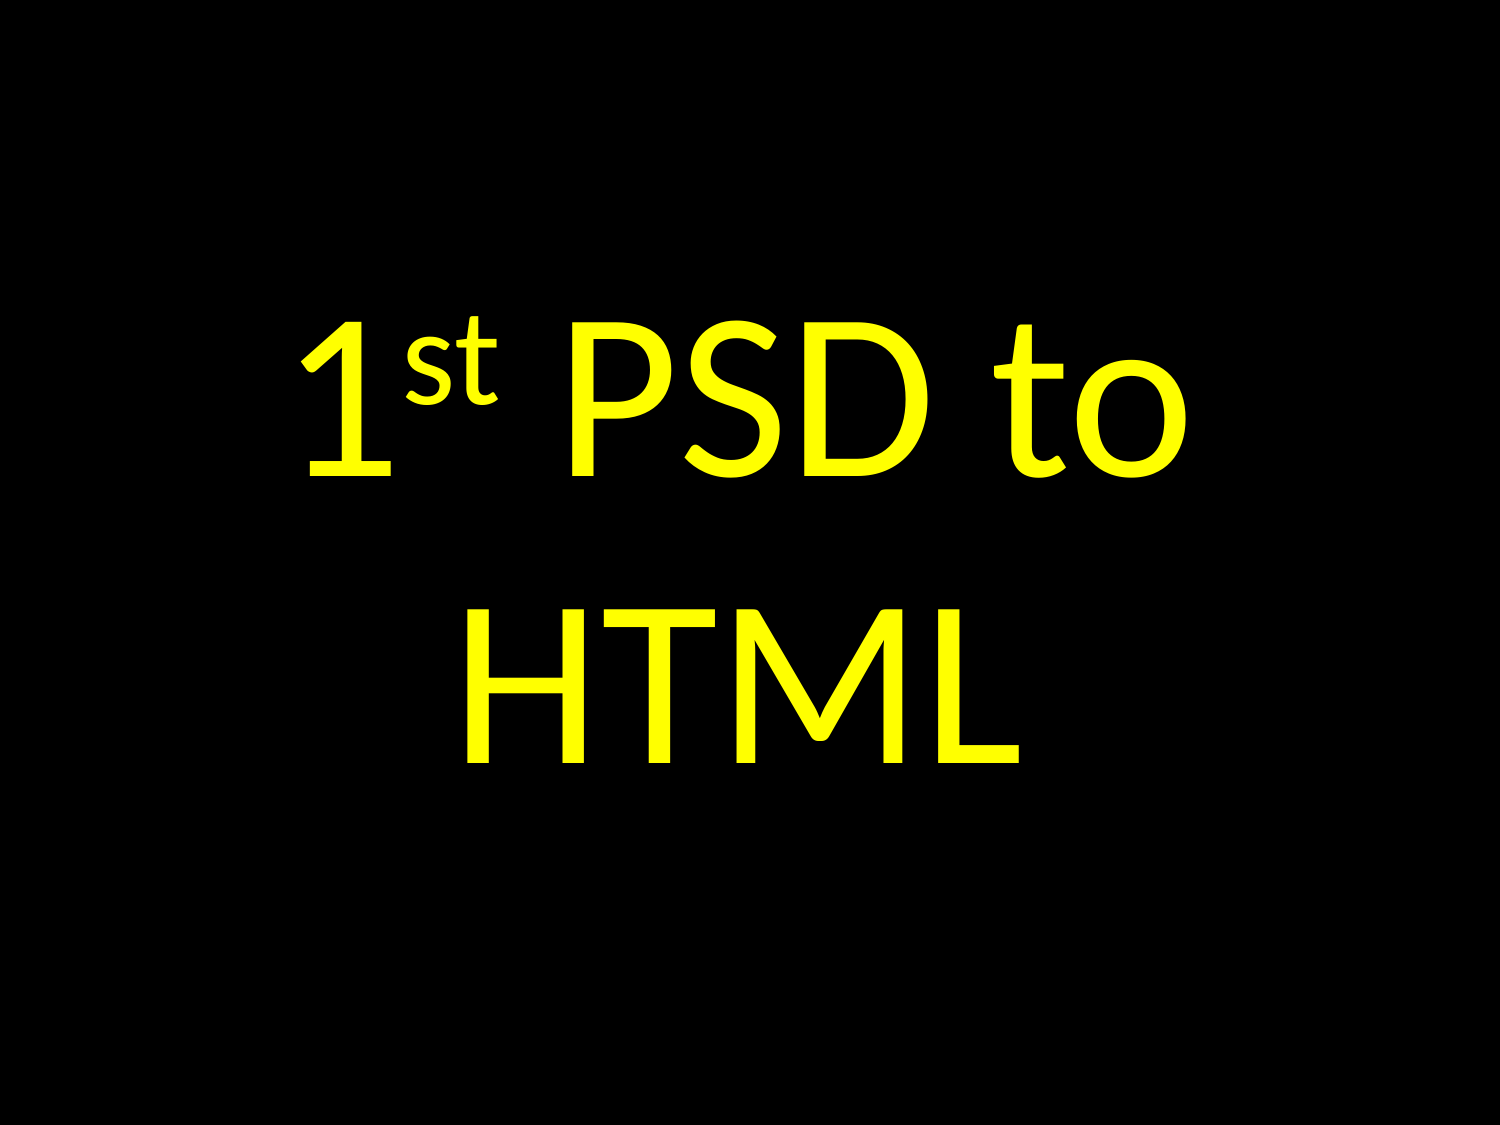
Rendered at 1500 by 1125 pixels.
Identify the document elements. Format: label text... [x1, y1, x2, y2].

text_box 1st PSD to HTML [112, 229, 1363, 819]
